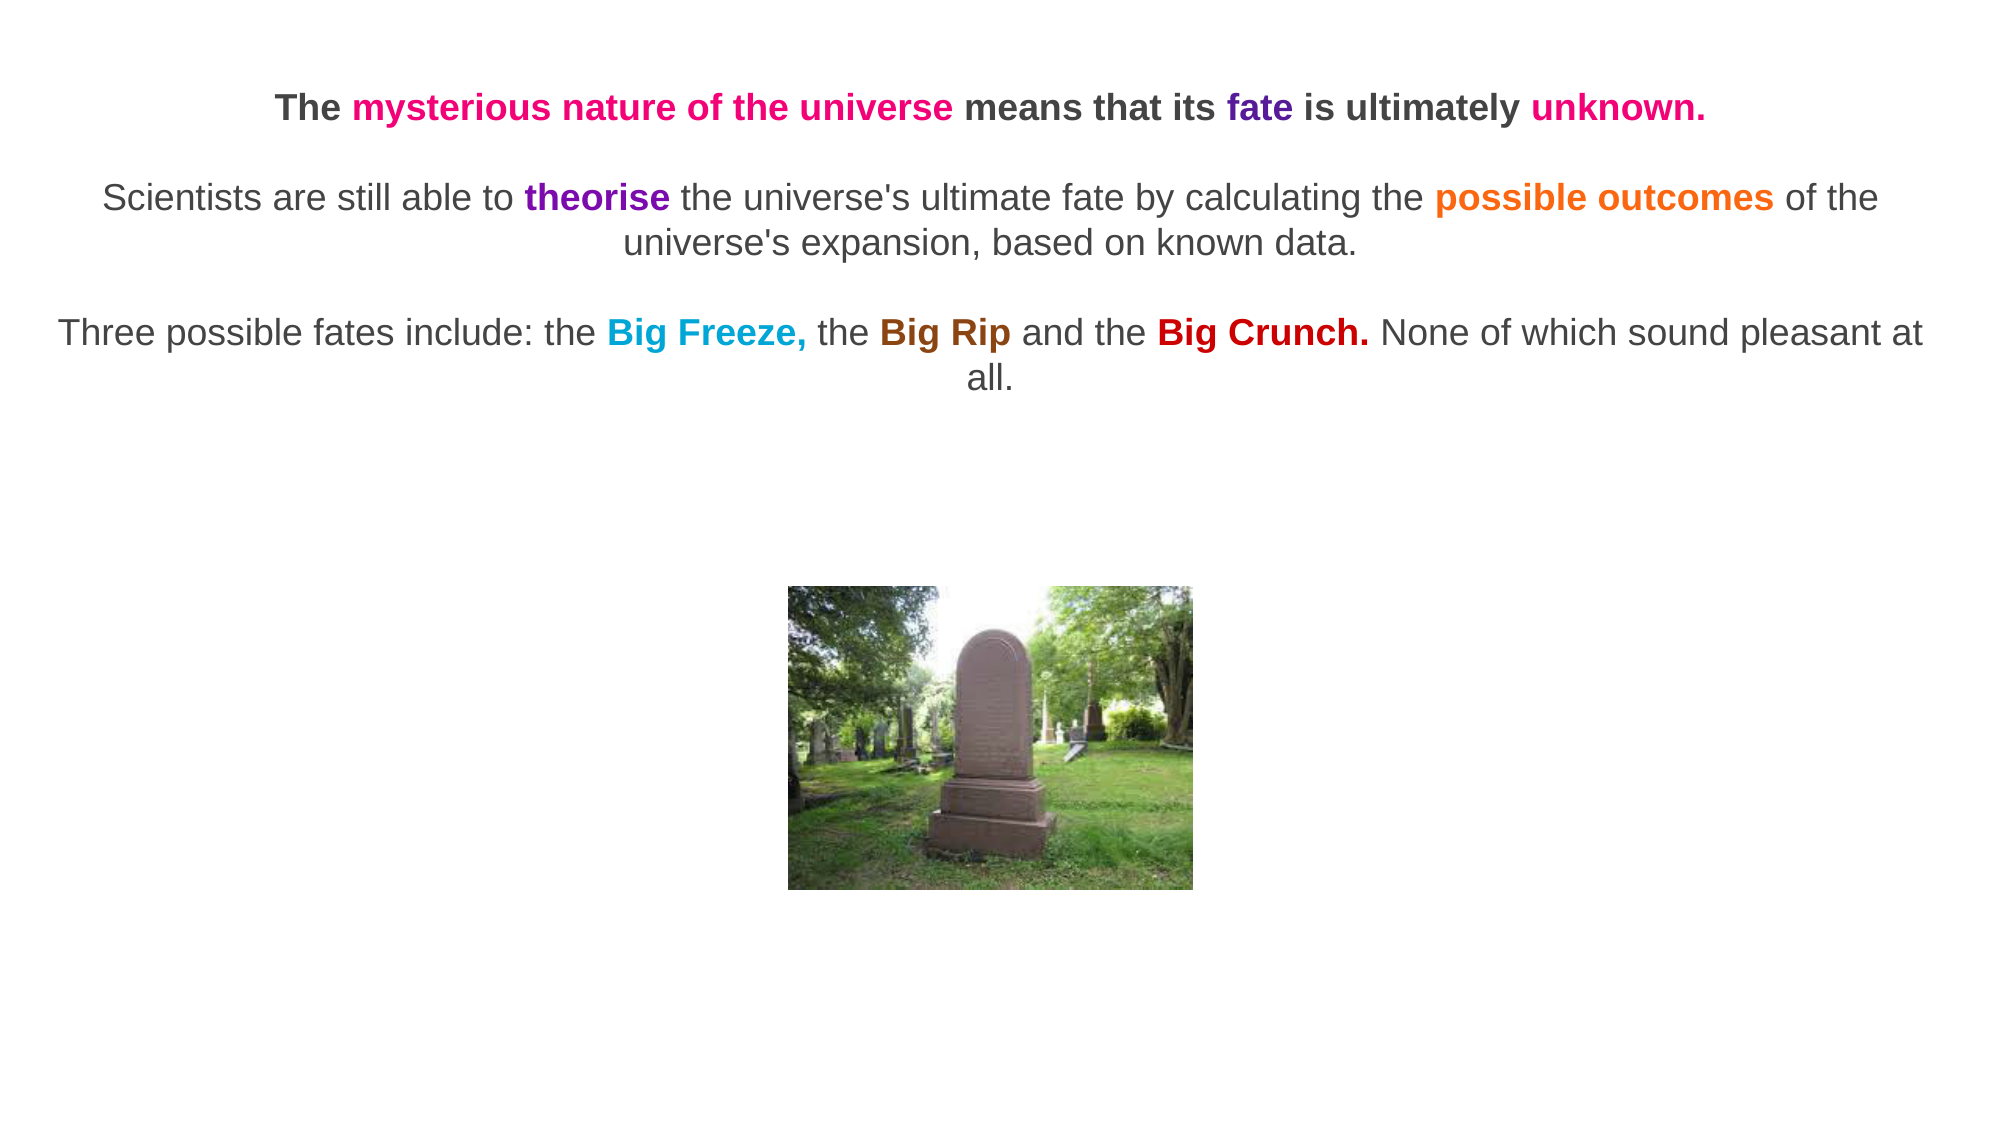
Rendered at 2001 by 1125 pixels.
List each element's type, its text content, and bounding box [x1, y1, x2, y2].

text_box The mysterious nature of the universe means that its fate is ultimately unknown. Scientists are still able to theorise the universe's ultimate fate by calculating the possible outcomes of the universe's expansion, based on known data. Three possible fates include: the Big Freeze, the Big Rip and the Big Crunch. None of which sound pleasant at all. [33, 75, 1948, 406]
picture [788, 586, 1193, 890]
